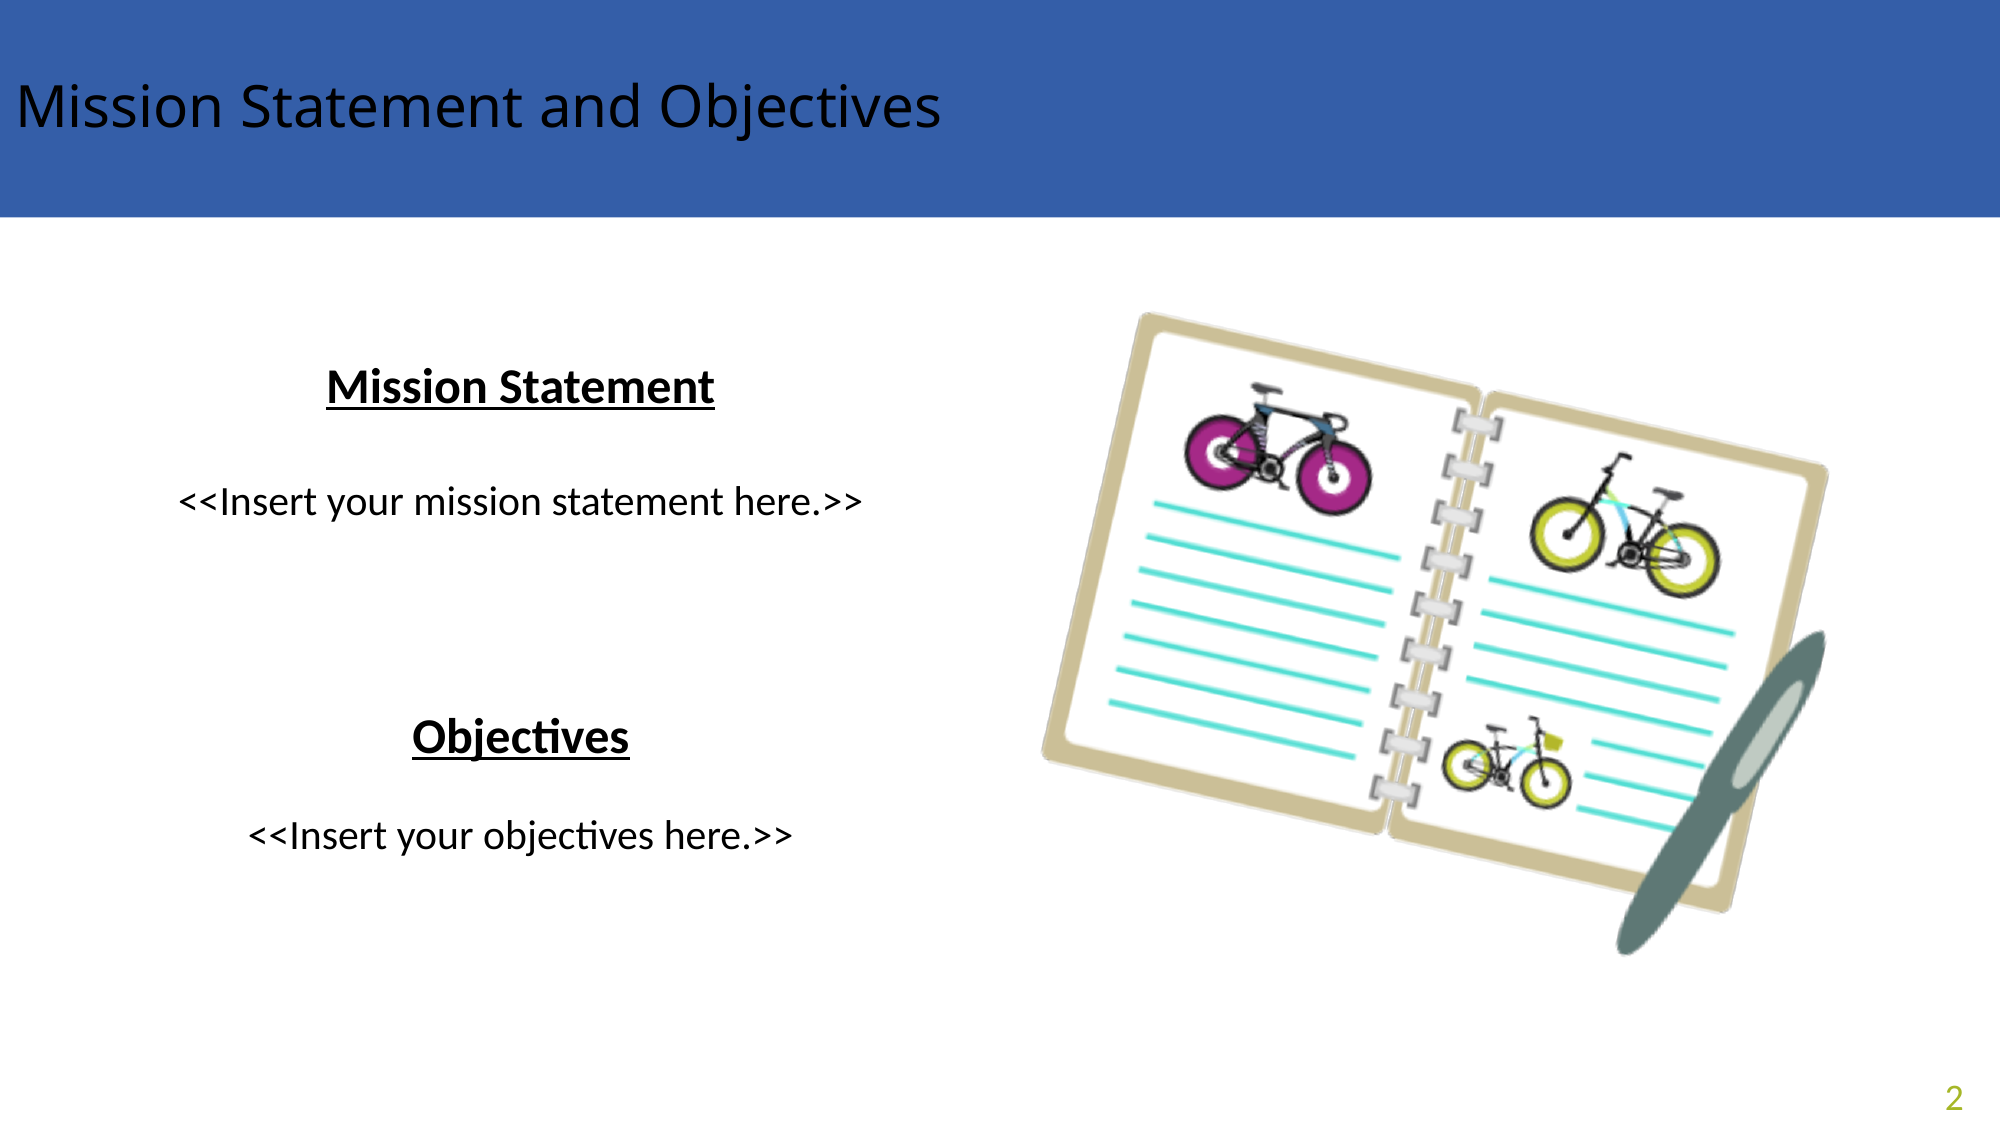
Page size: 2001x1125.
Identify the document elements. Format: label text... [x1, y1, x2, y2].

text_box Mission Statement <<Insert your mission statement here.>> [20, 345, 1021, 531]
slide_number 2 [1528, 1065, 1979, 1125]
text_box Objectives <<Insert your objectives here.>> [27, 695, 1015, 866]
picture [1022, 298, 1870, 986]
title Mission Statement and Objectives [0, 0, 2000, 218]
